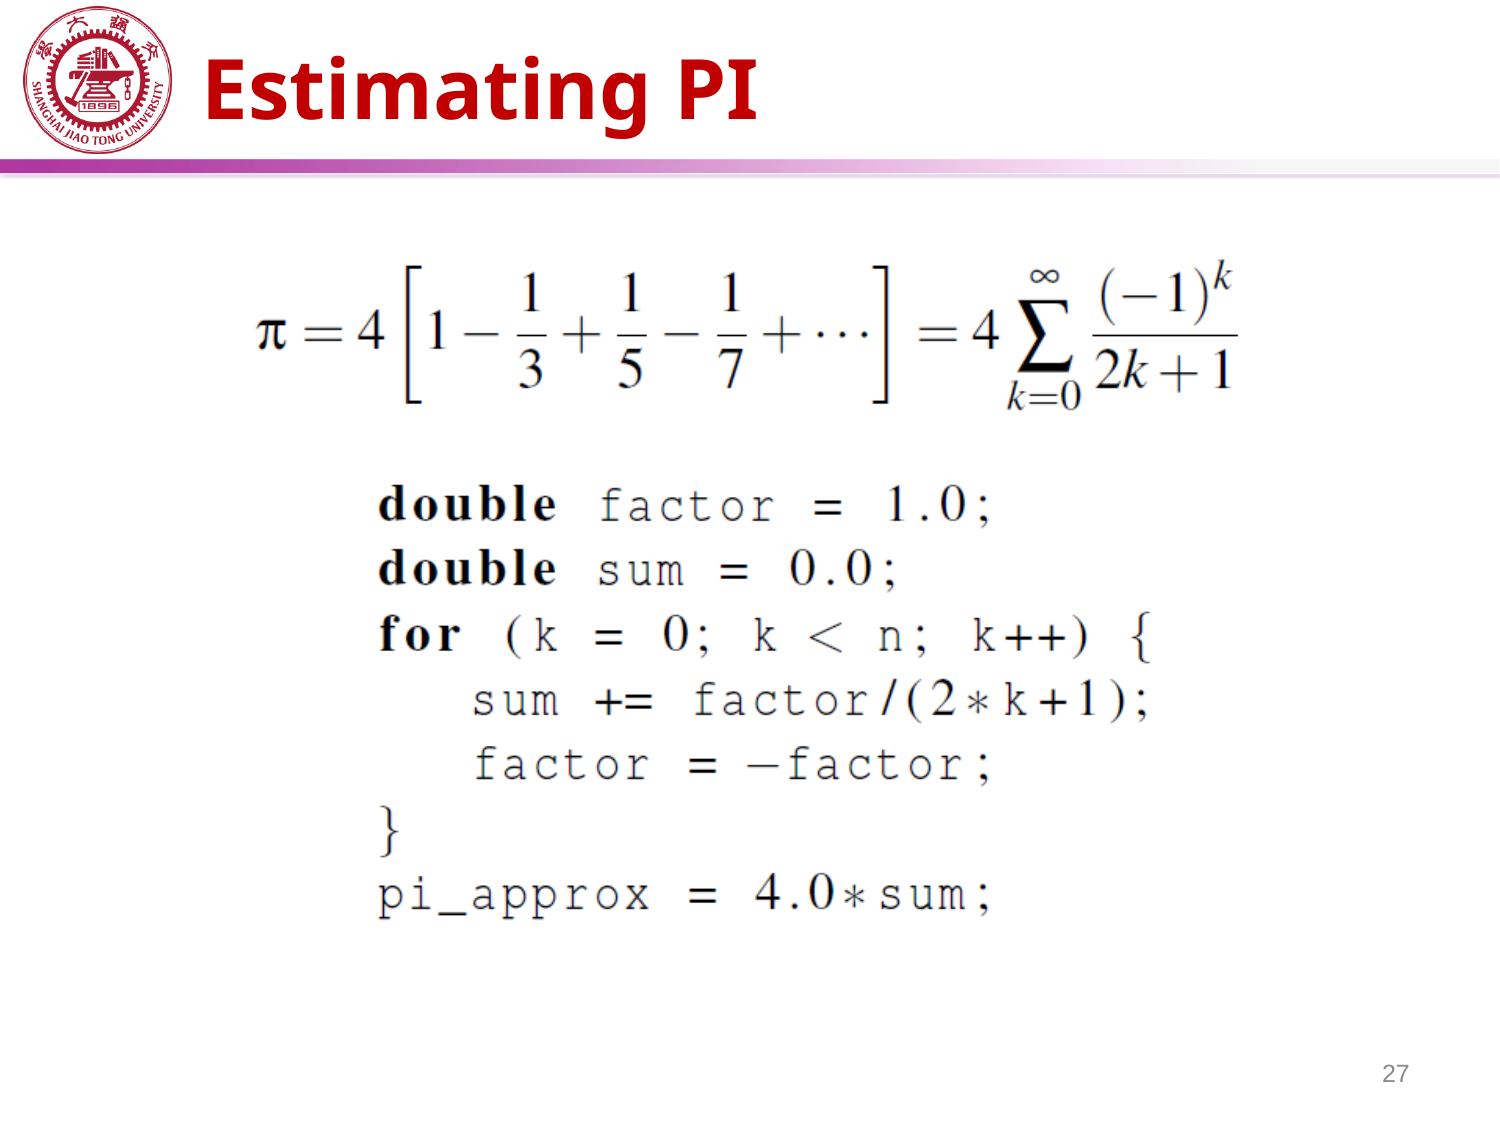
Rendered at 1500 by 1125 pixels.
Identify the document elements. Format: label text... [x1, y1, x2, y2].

slide_number 27 [1074, 1042, 1425, 1103]
title Estimating PI [186, 0, 1472, 172]
picture [336, 446, 1178, 951]
picture [0, 6, 1500, 179]
picture [241, 222, 1246, 437]
